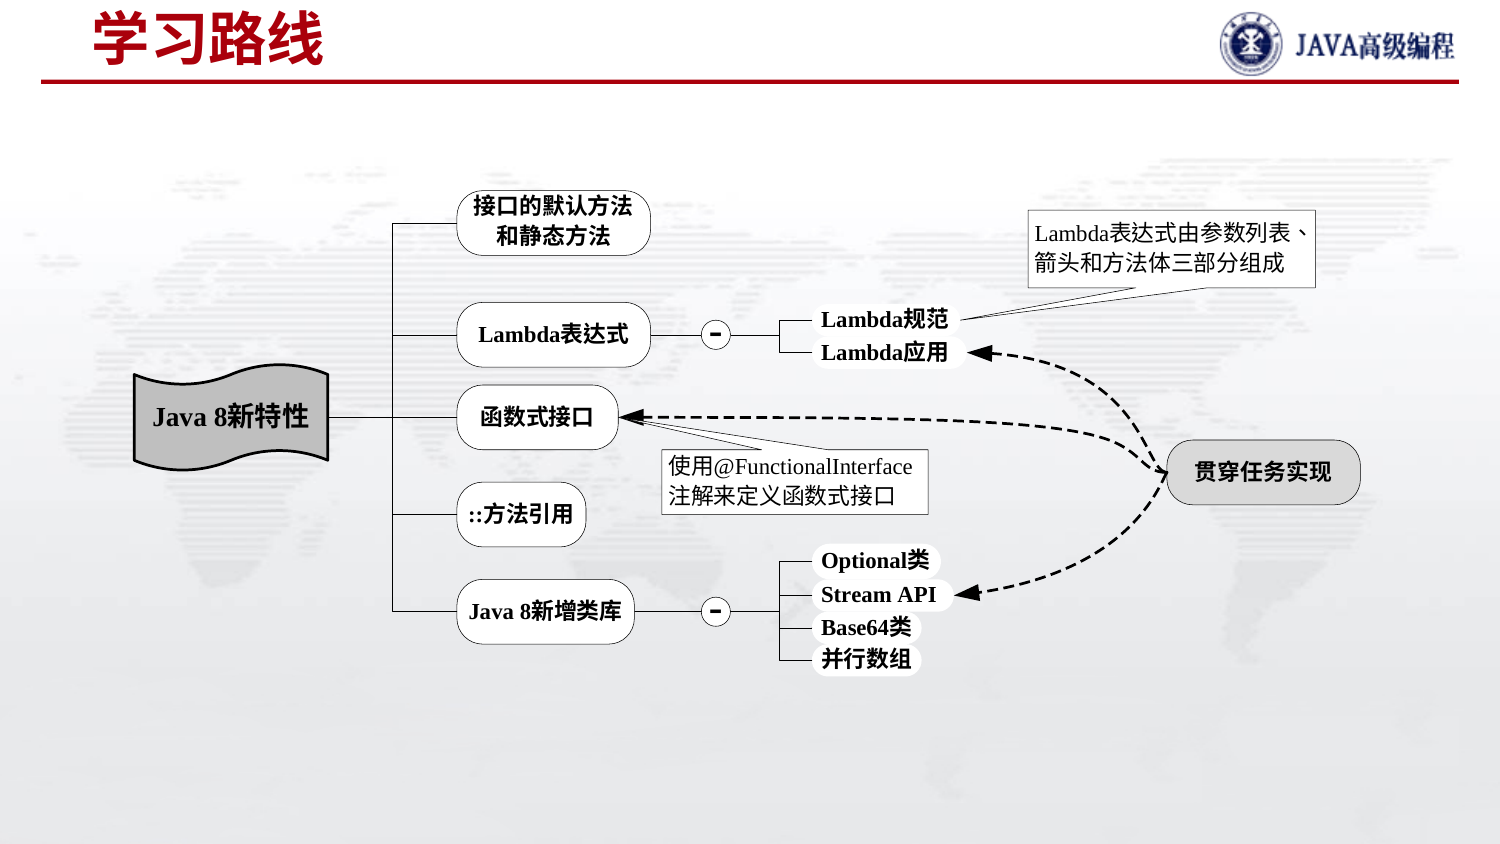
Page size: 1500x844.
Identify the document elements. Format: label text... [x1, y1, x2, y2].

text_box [128, 187, 1364, 680]
picture [0, 1, 1500, 844]
list [81, 140, 1429, 757]
title 学习路线 [76, 2, 873, 71]
